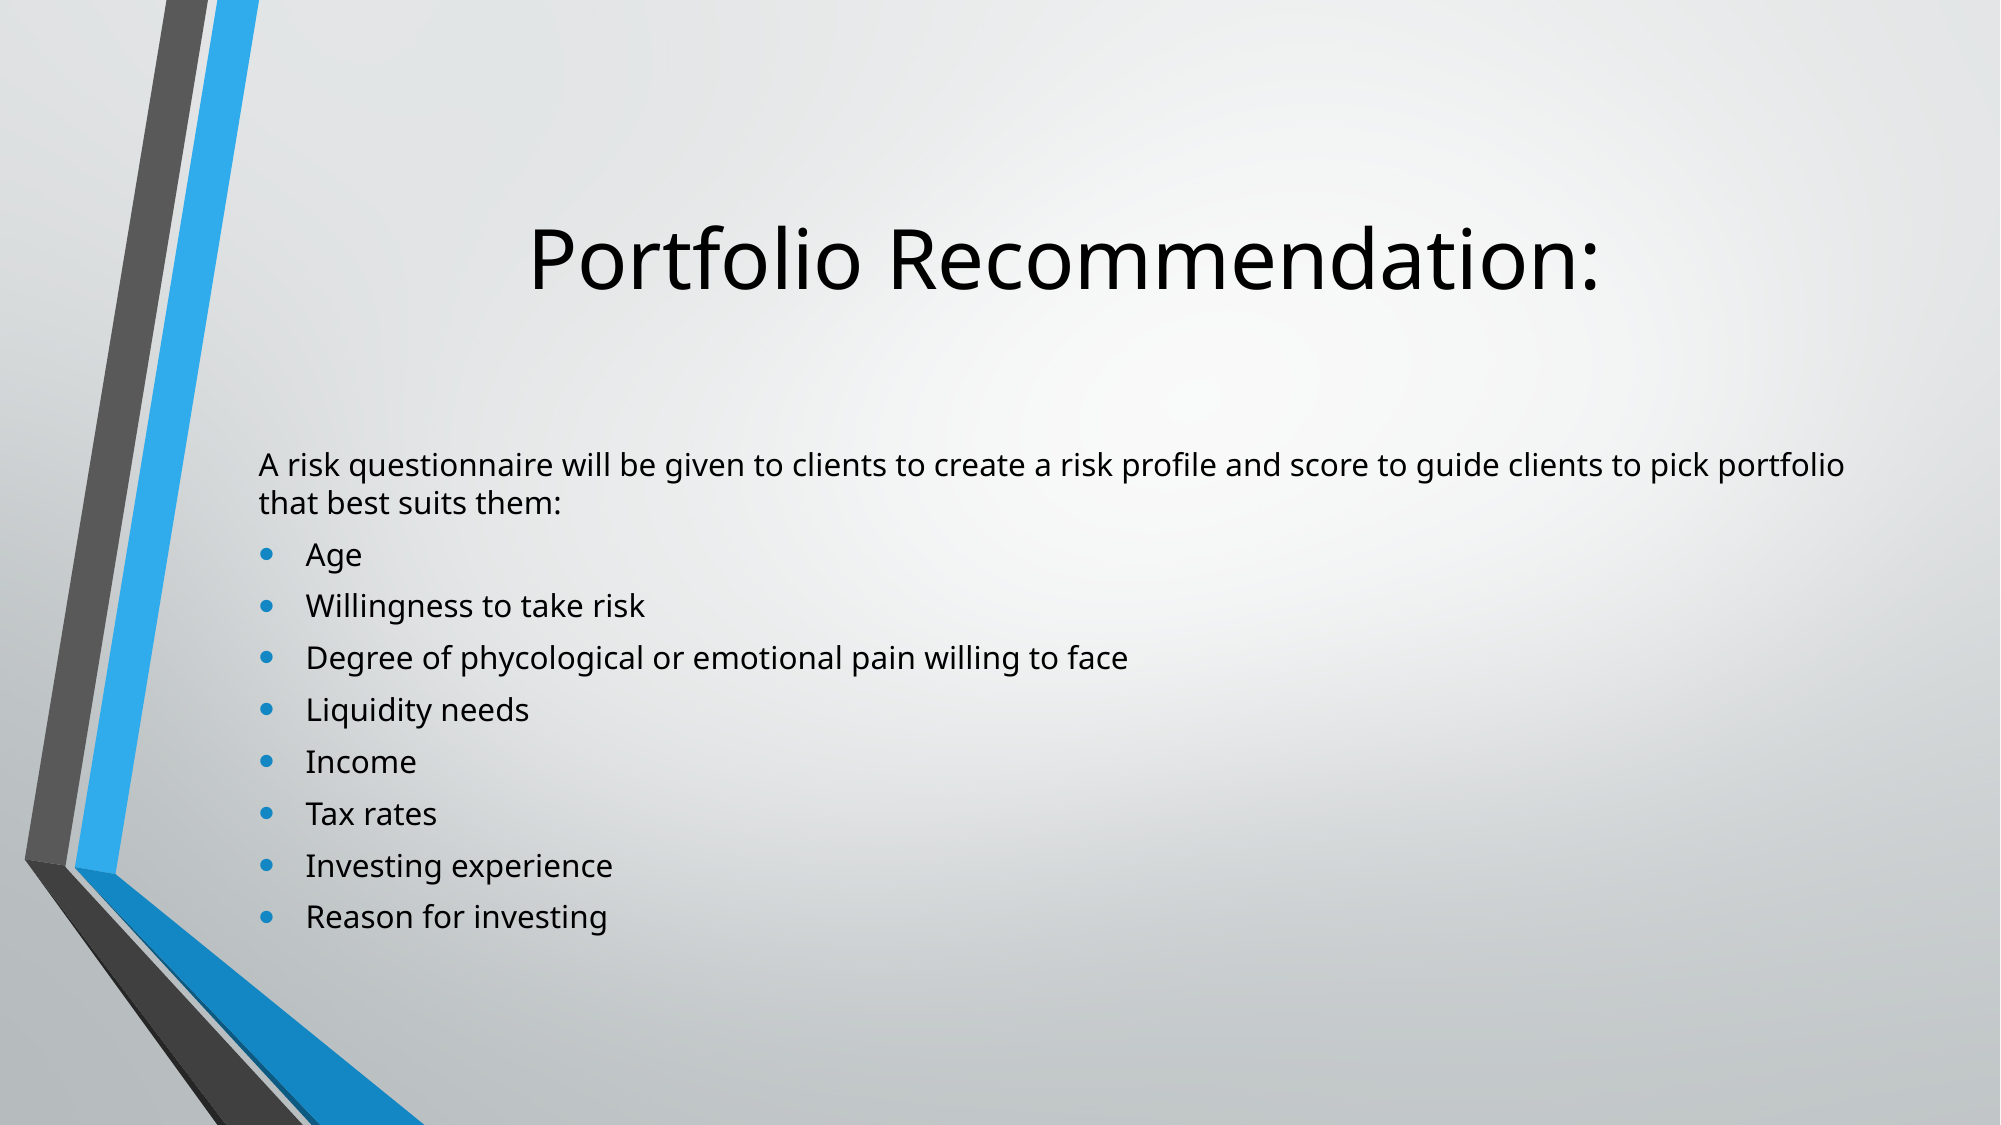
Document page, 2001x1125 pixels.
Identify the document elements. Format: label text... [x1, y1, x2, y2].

list A risk questionnaire will be given to clients to create a risk profile and score to guide clients to pick portfolio that best suits them: Age Willingness to take risk Degree of phycological or emotional pain willing to face Liquidity needs Income Tax rates Investing experience Reason for investing [243, 437, 1887, 950]
title Portfolio Recommendation: [243, 112, 1887, 400]
